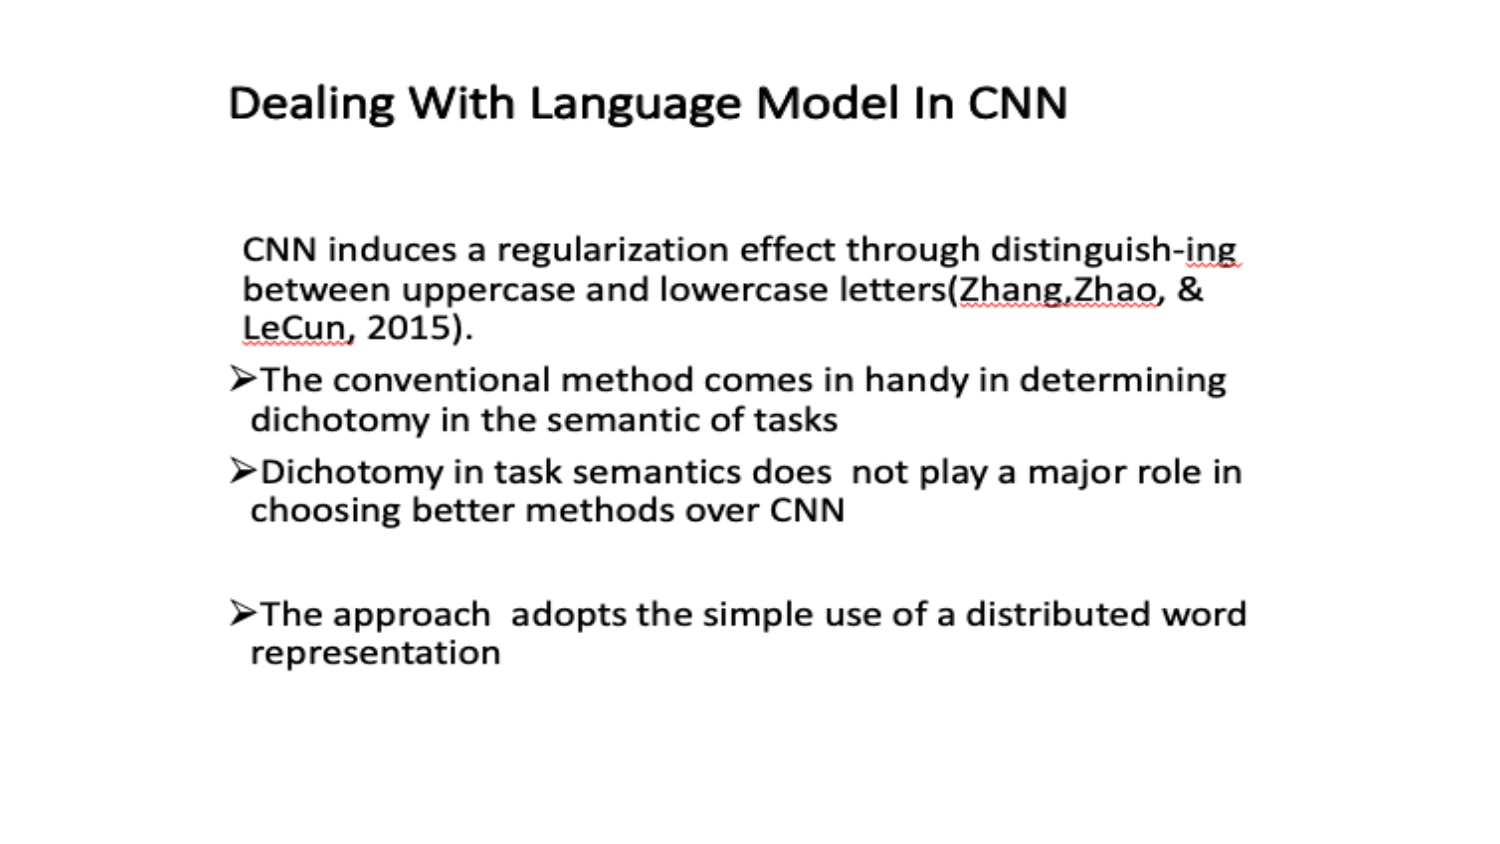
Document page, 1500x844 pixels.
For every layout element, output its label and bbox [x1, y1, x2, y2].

picture [158, 32, 1351, 806]
